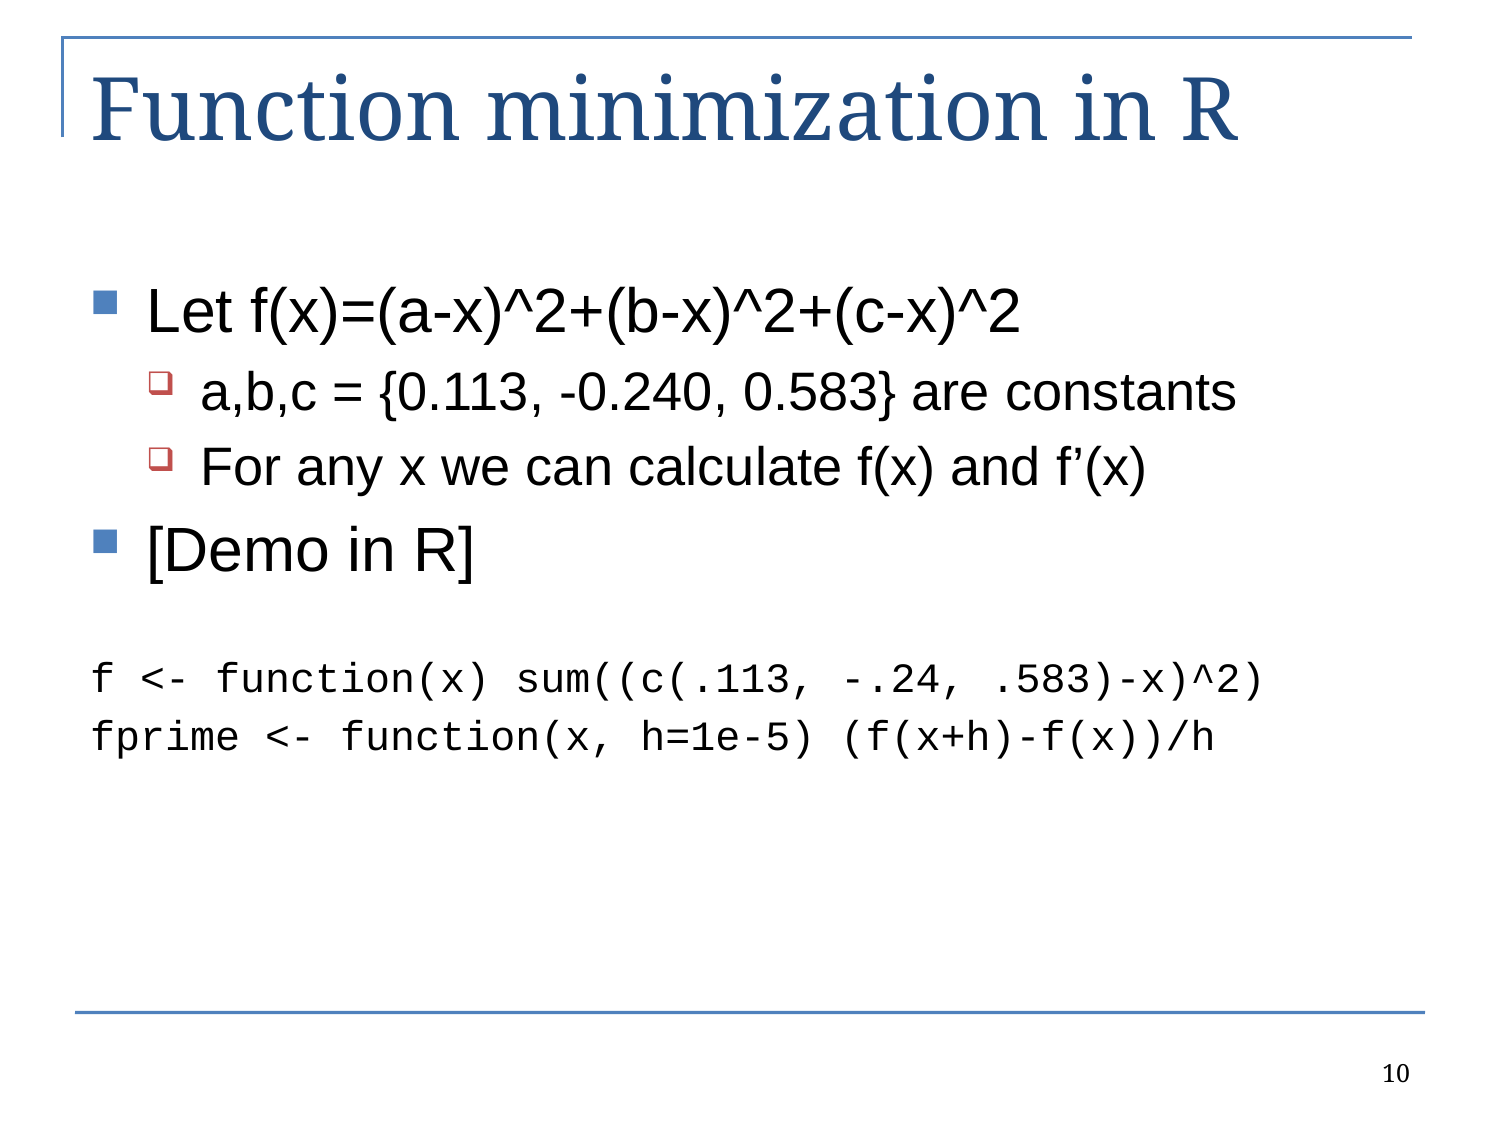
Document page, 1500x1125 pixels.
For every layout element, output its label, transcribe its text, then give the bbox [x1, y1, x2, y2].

title Function minimization in R [75, 45, 1425, 233]
list Let f(x)=(a-x)^2+(b-x)^2+(c-x)^2 a,b,c = {0.113, -0.240, 0.583} are constants For any x we can calculate f(x) and f’(x) [Demo in R] f <- function(x) sum((c(.113, -.24, .583)-x)^2) fprime <- function(x, h=1e-5) (f(x+h)-f(x))/h [75, 262, 1425, 1006]
slide_number 10 [1074, 1023, 1426, 1100]
